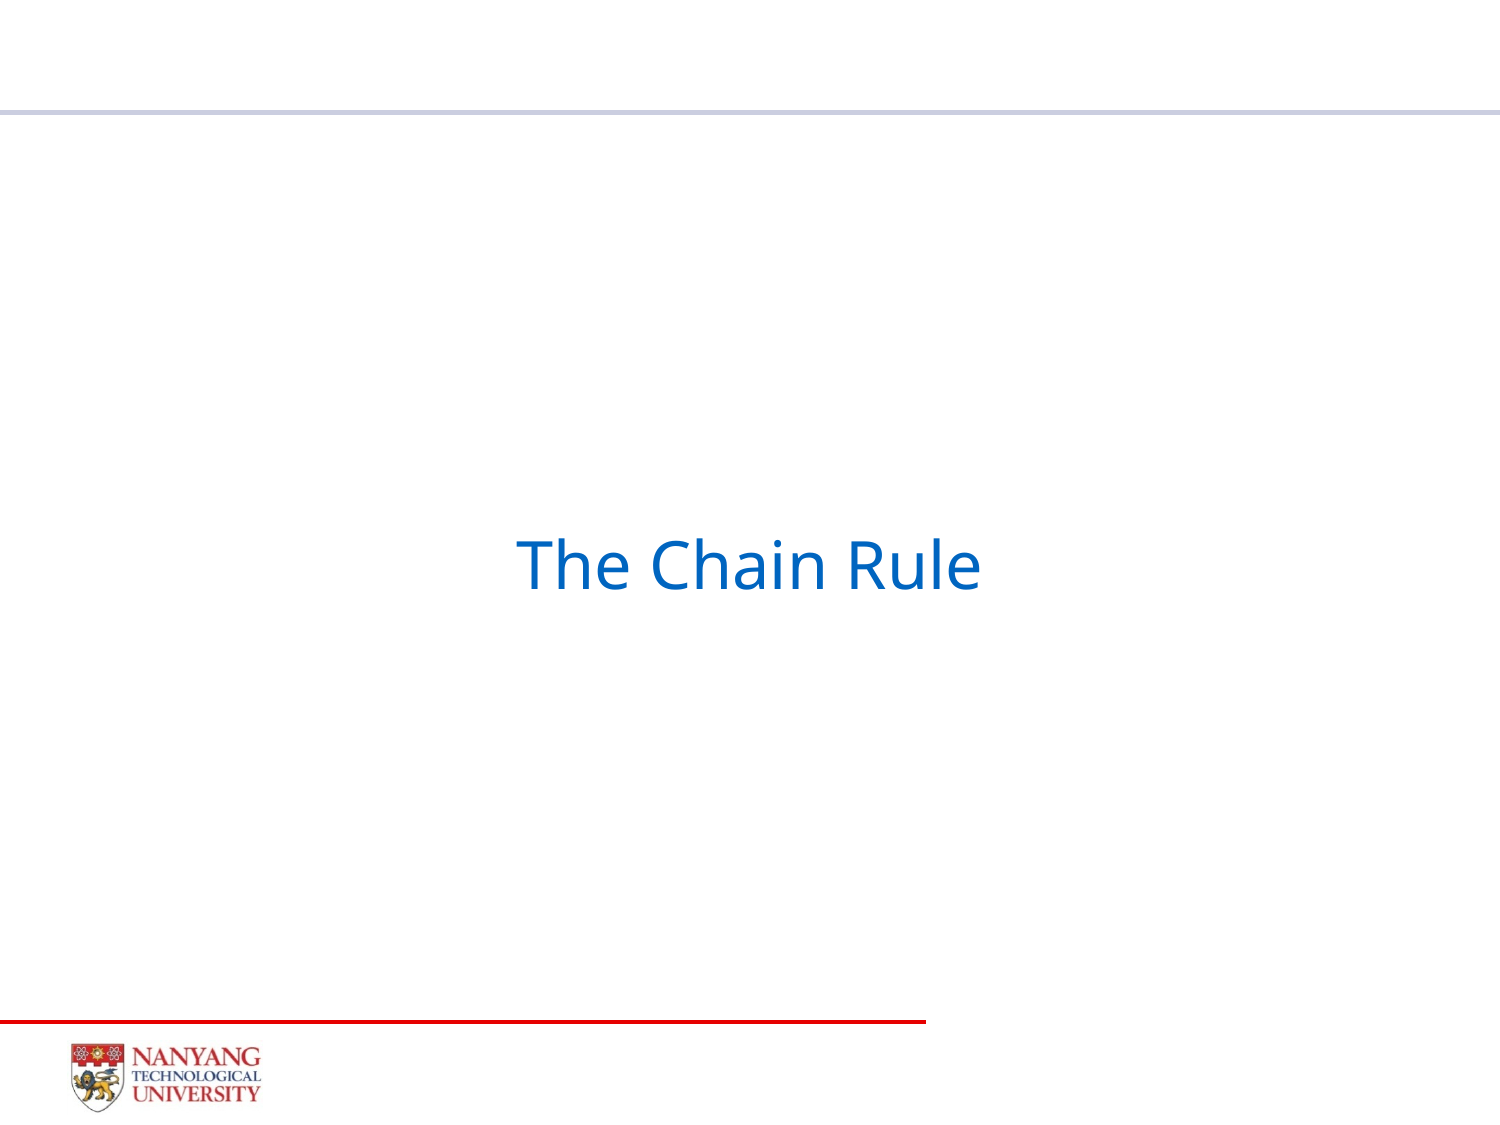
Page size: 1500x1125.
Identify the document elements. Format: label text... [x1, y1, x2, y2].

picture [67, 1040, 263, 1115]
title The Chain Rule [0, 515, 1500, 594]
